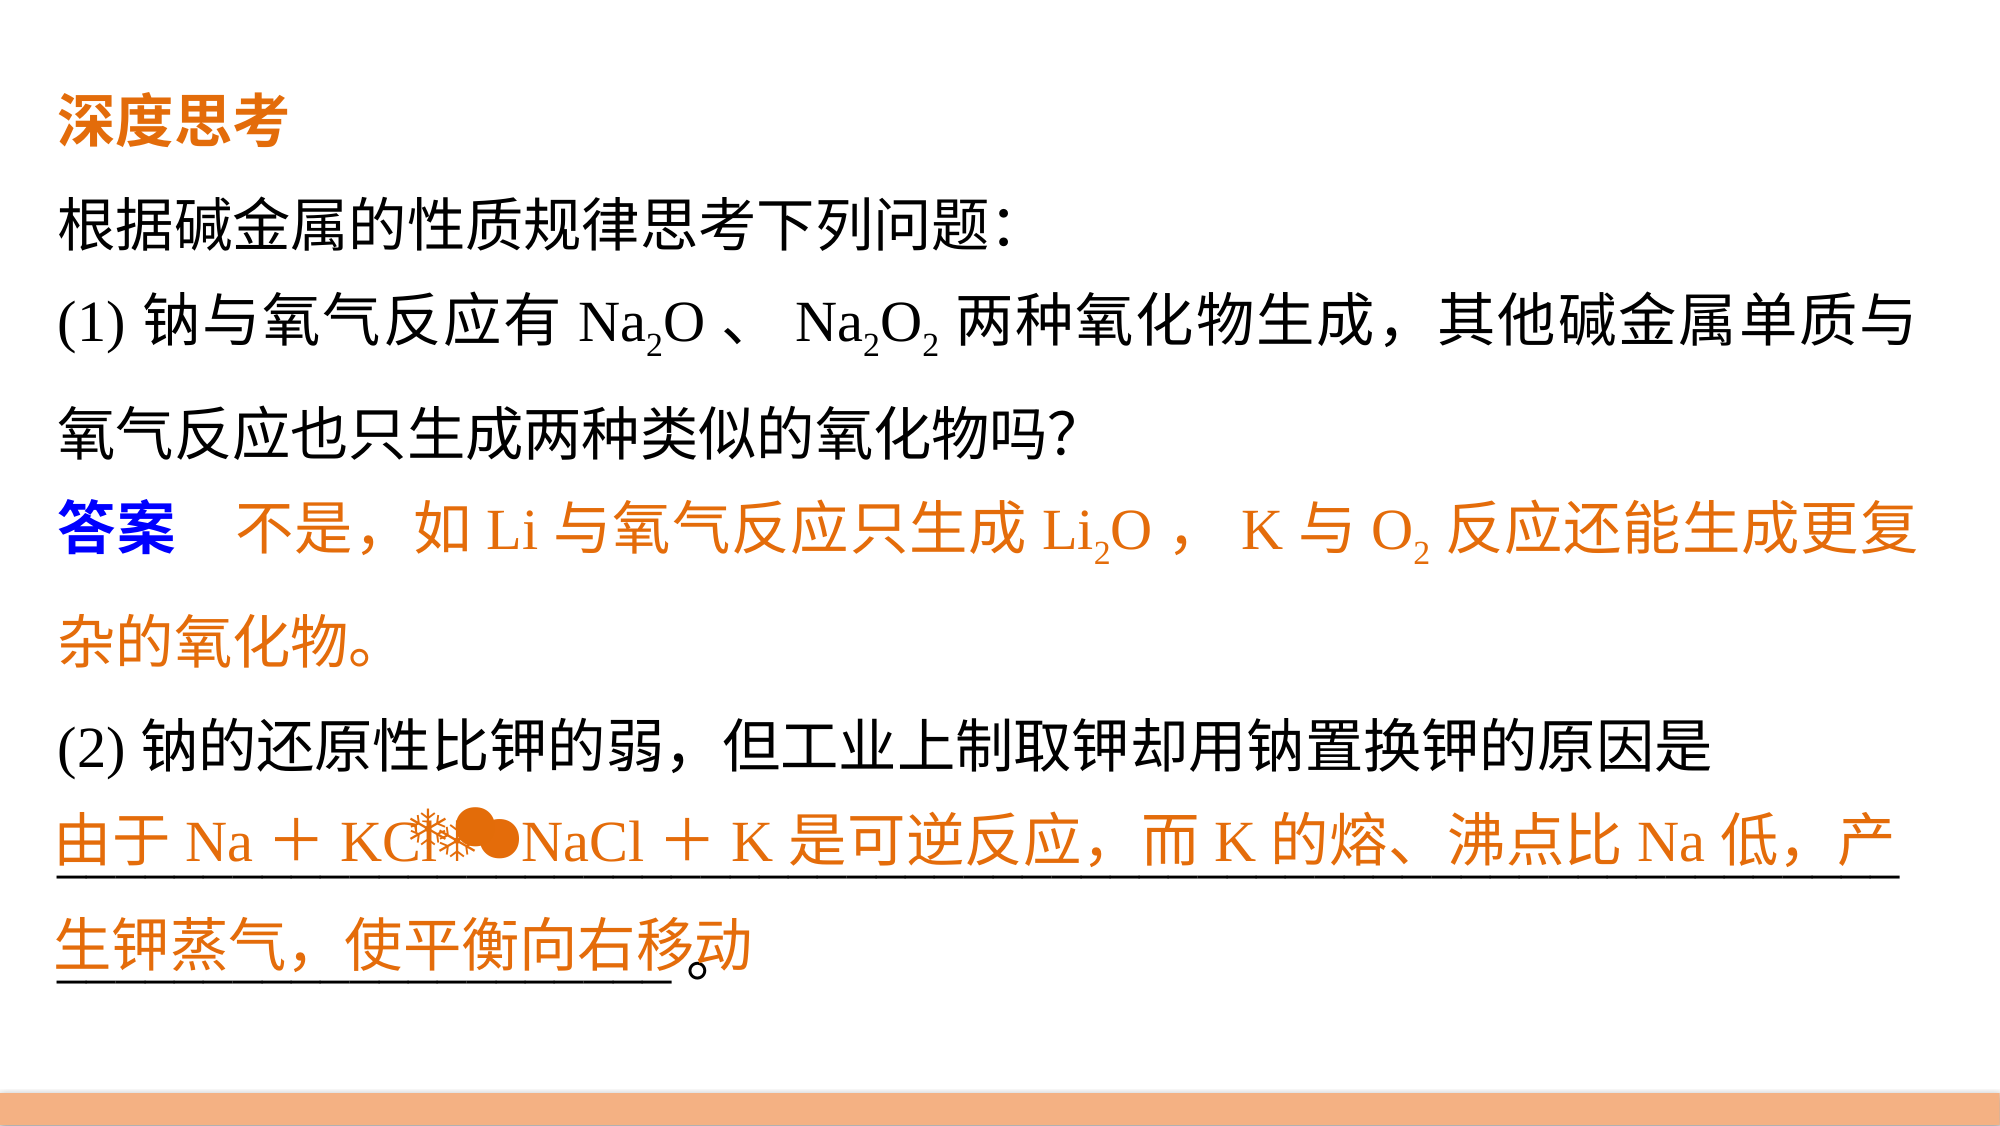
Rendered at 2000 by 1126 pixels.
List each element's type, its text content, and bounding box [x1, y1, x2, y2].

text_box [0, 1092, 2000, 1126]
text_box 深度思考 根据碱金属的性质规律思考下列问题： (1)钠与氧气反应有Na2O、Na2O2两种氧化物生成，其他碱金属单质与氧气反应也只生成两种类似的氧化物吗？ 答案 不是，如Li与氧气反应只生成Li2O，K与O2反应还能生成更复杂的氧化物。 (2)钠的还原性比钾的弱，但工业上制取钾却用钠置换钾的原因是 ____________________________________________________________________________________。 [42, 42, 1933, 996]
text_box 由于Na＋KClNaCl＋K是可逆反应，而K的熔、沸点比Na低，产生钾蒸气，使平衡向右移动 [38, 760, 1911, 986]
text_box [407, 779, 524, 879]
